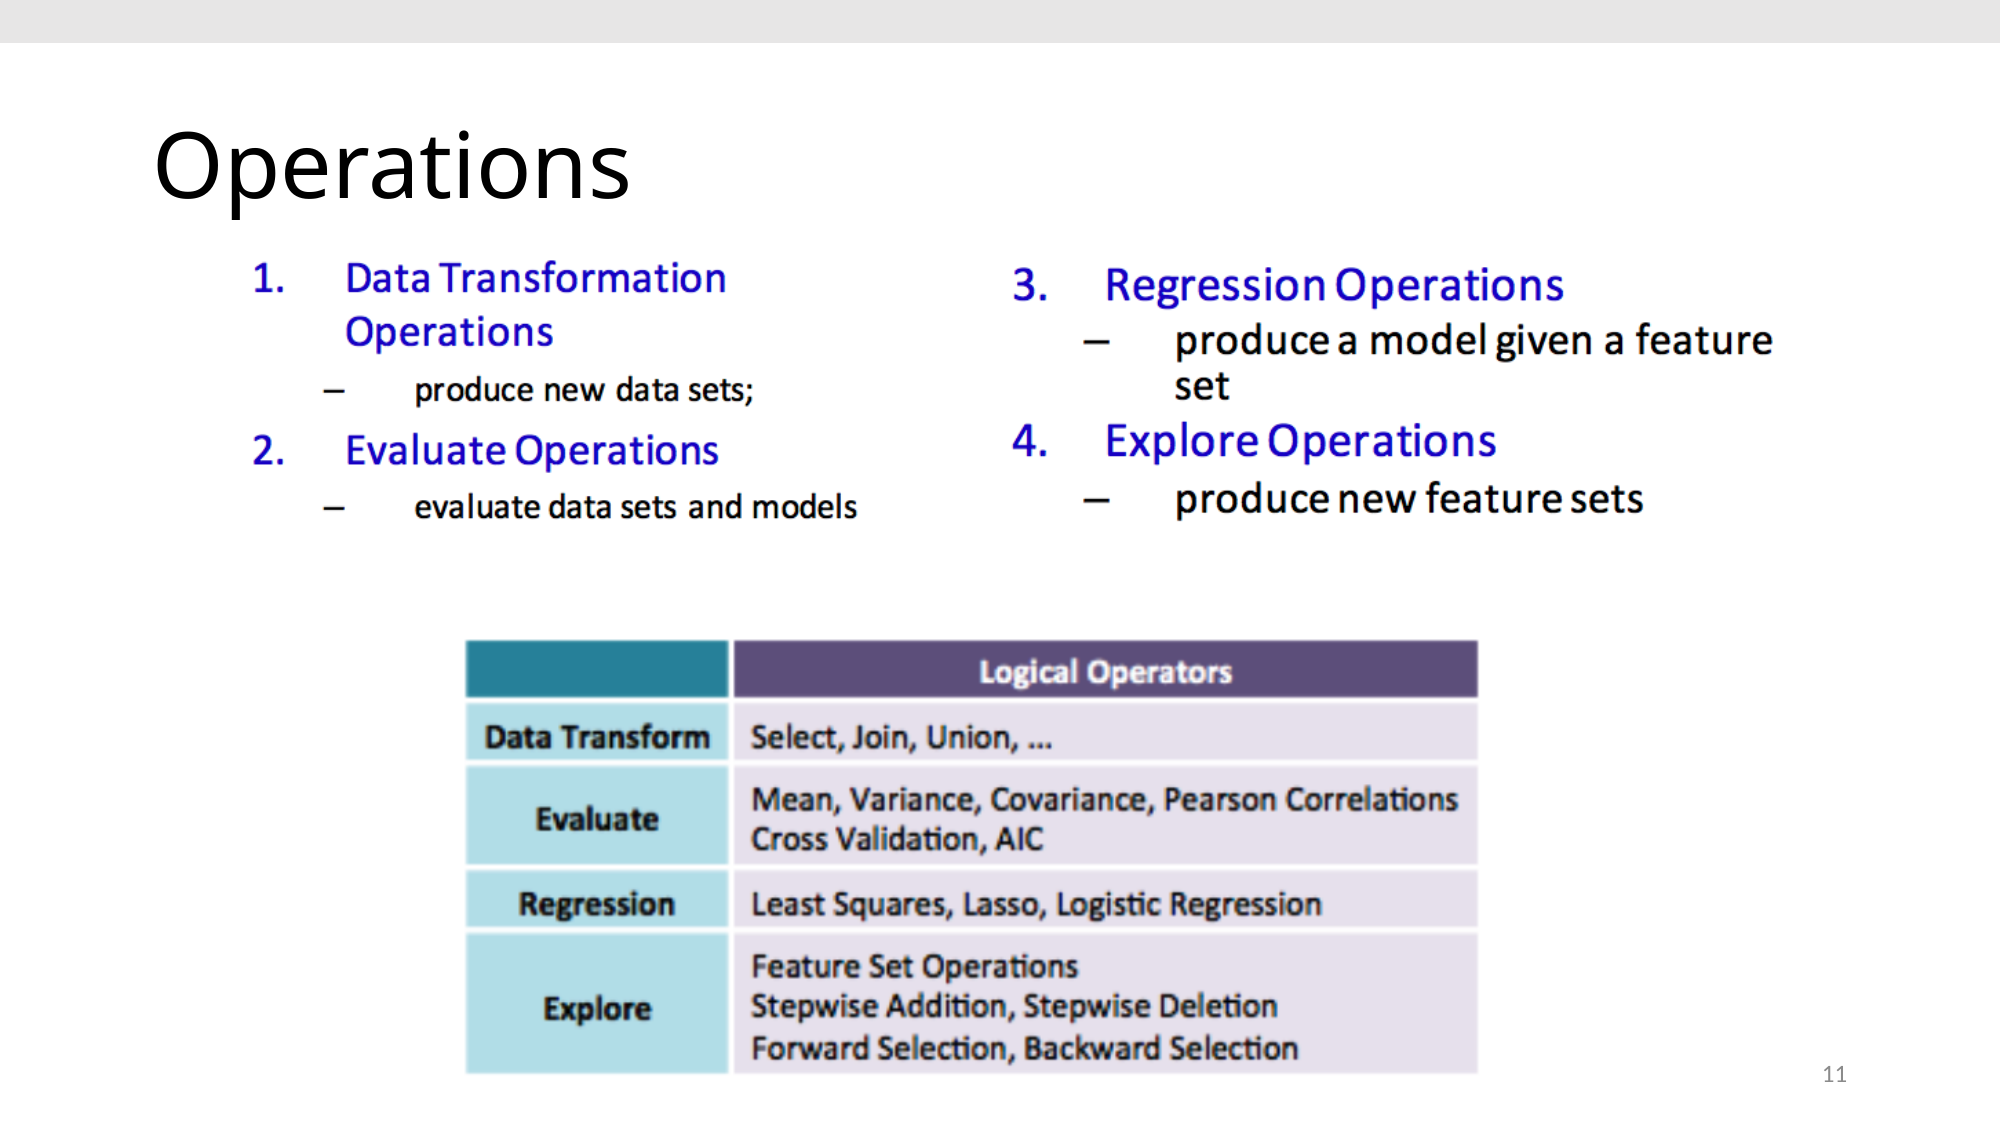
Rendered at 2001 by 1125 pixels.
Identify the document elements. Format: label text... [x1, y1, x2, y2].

text_box [0, 0, 2000, 44]
slide_number 11 [1782, 1042, 1863, 1103]
picture [218, 233, 1782, 1103]
title Operations [137, 59, 1863, 278]
